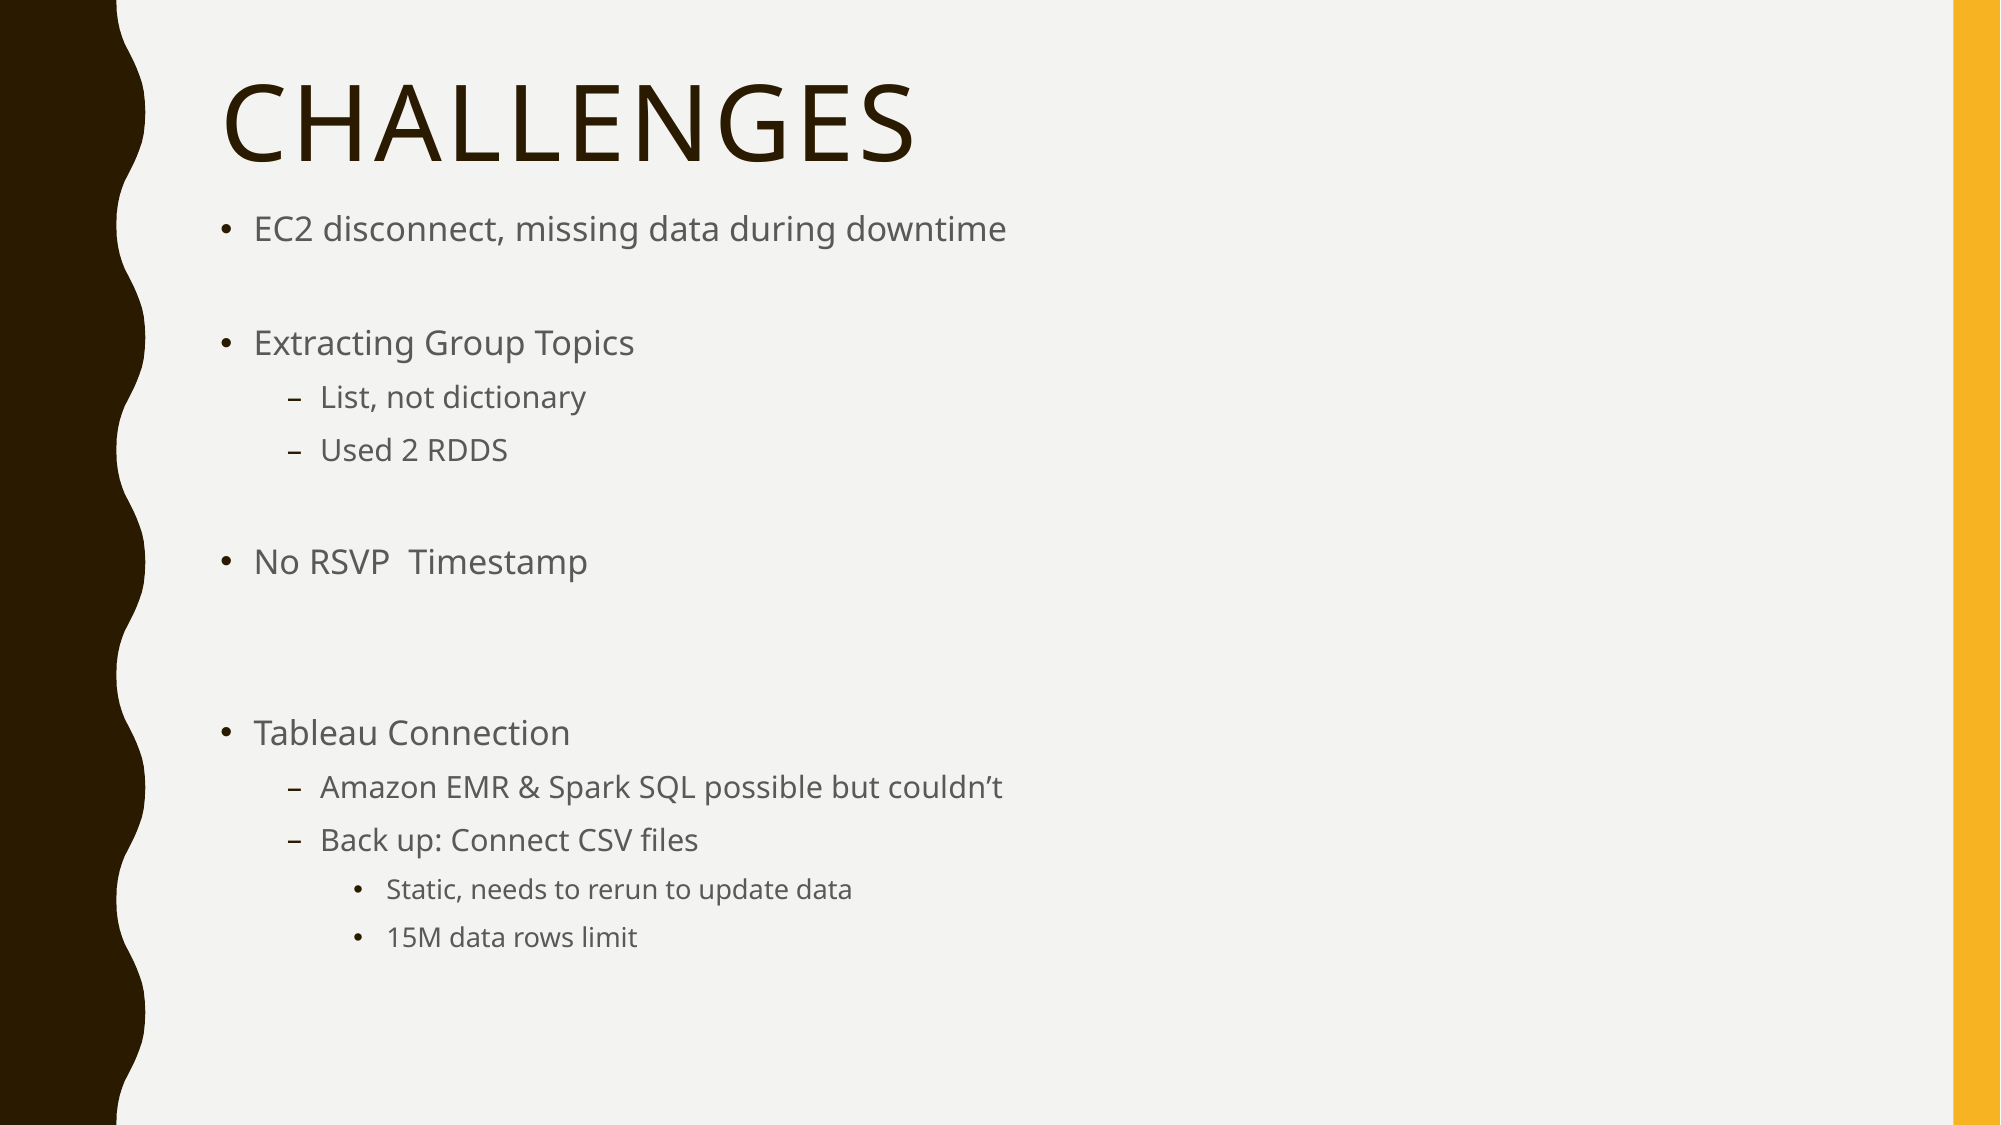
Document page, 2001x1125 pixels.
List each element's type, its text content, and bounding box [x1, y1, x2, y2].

title Challenges [205, 62, 1875, 196]
list EC2 disconnect, missing data during downtime Extracting Group Topics List, not dictionary Used 2 RDDS No RSVP Timestamp Tableau Connection Amazon EMR & Spark SQL possible but couldn’t Back up: Connect CSV files Static, needs to rerun to update data 15M data rows limit [205, 196, 1875, 965]
